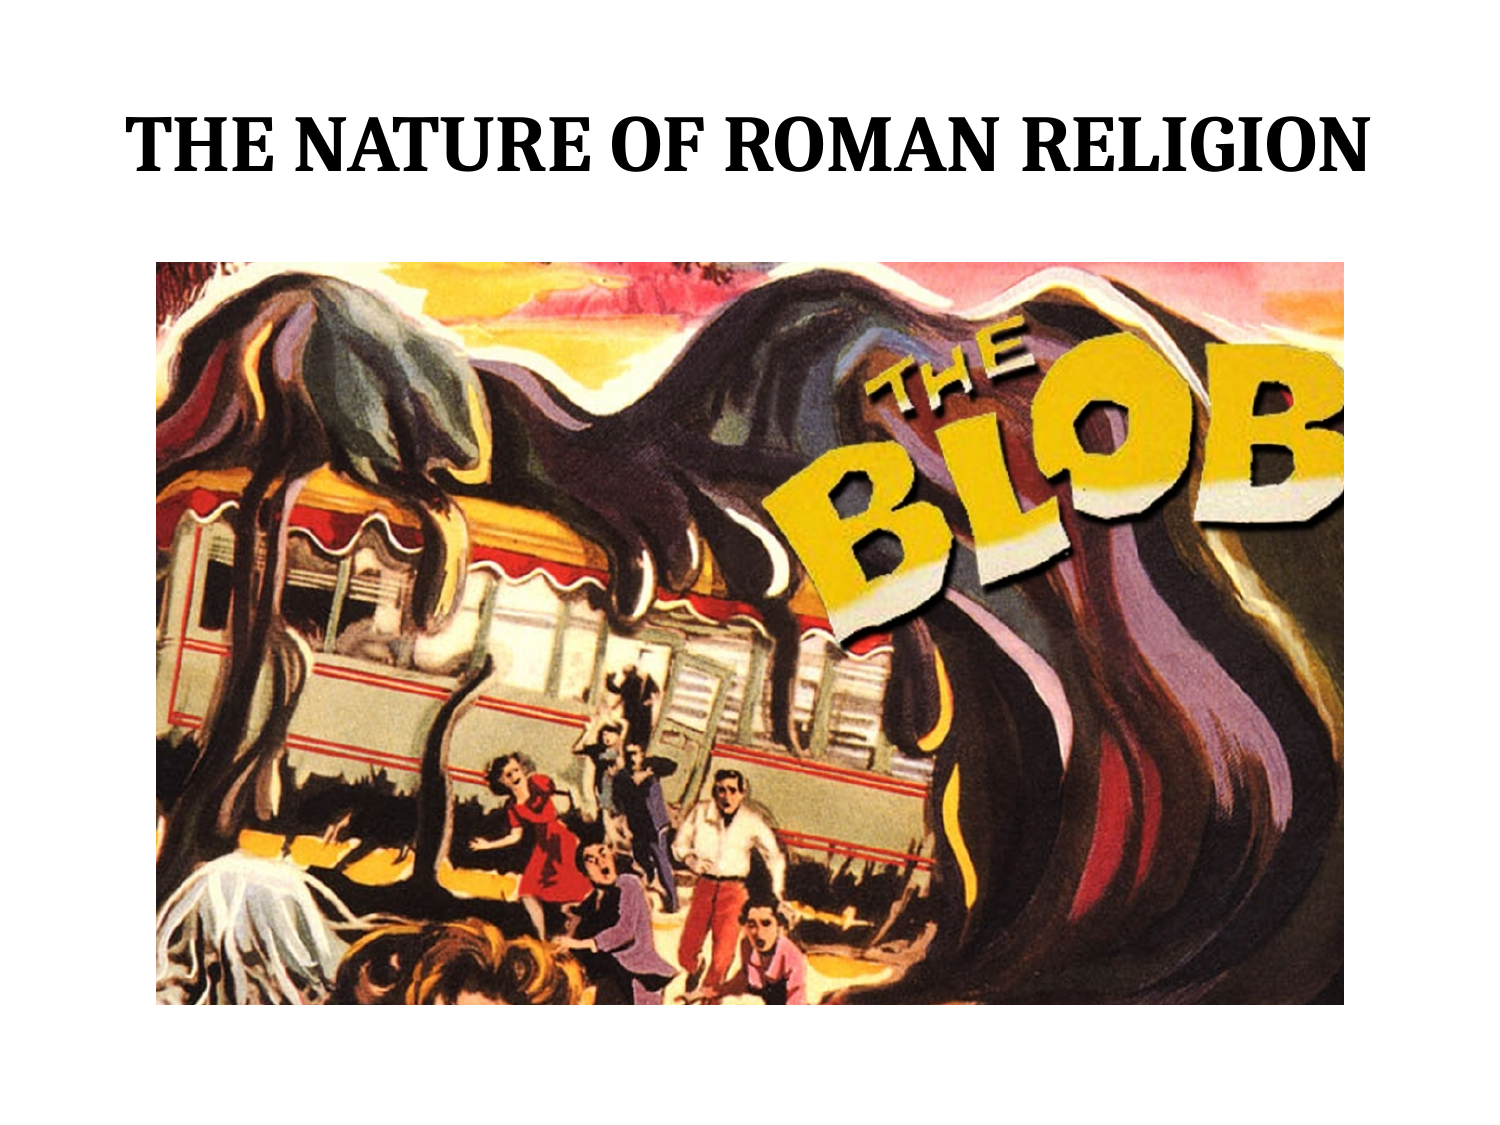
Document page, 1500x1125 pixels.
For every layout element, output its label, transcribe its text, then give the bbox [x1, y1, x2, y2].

title The Nature of Roman Religion [75, 45, 1425, 233]
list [155, 262, 1345, 1006]
